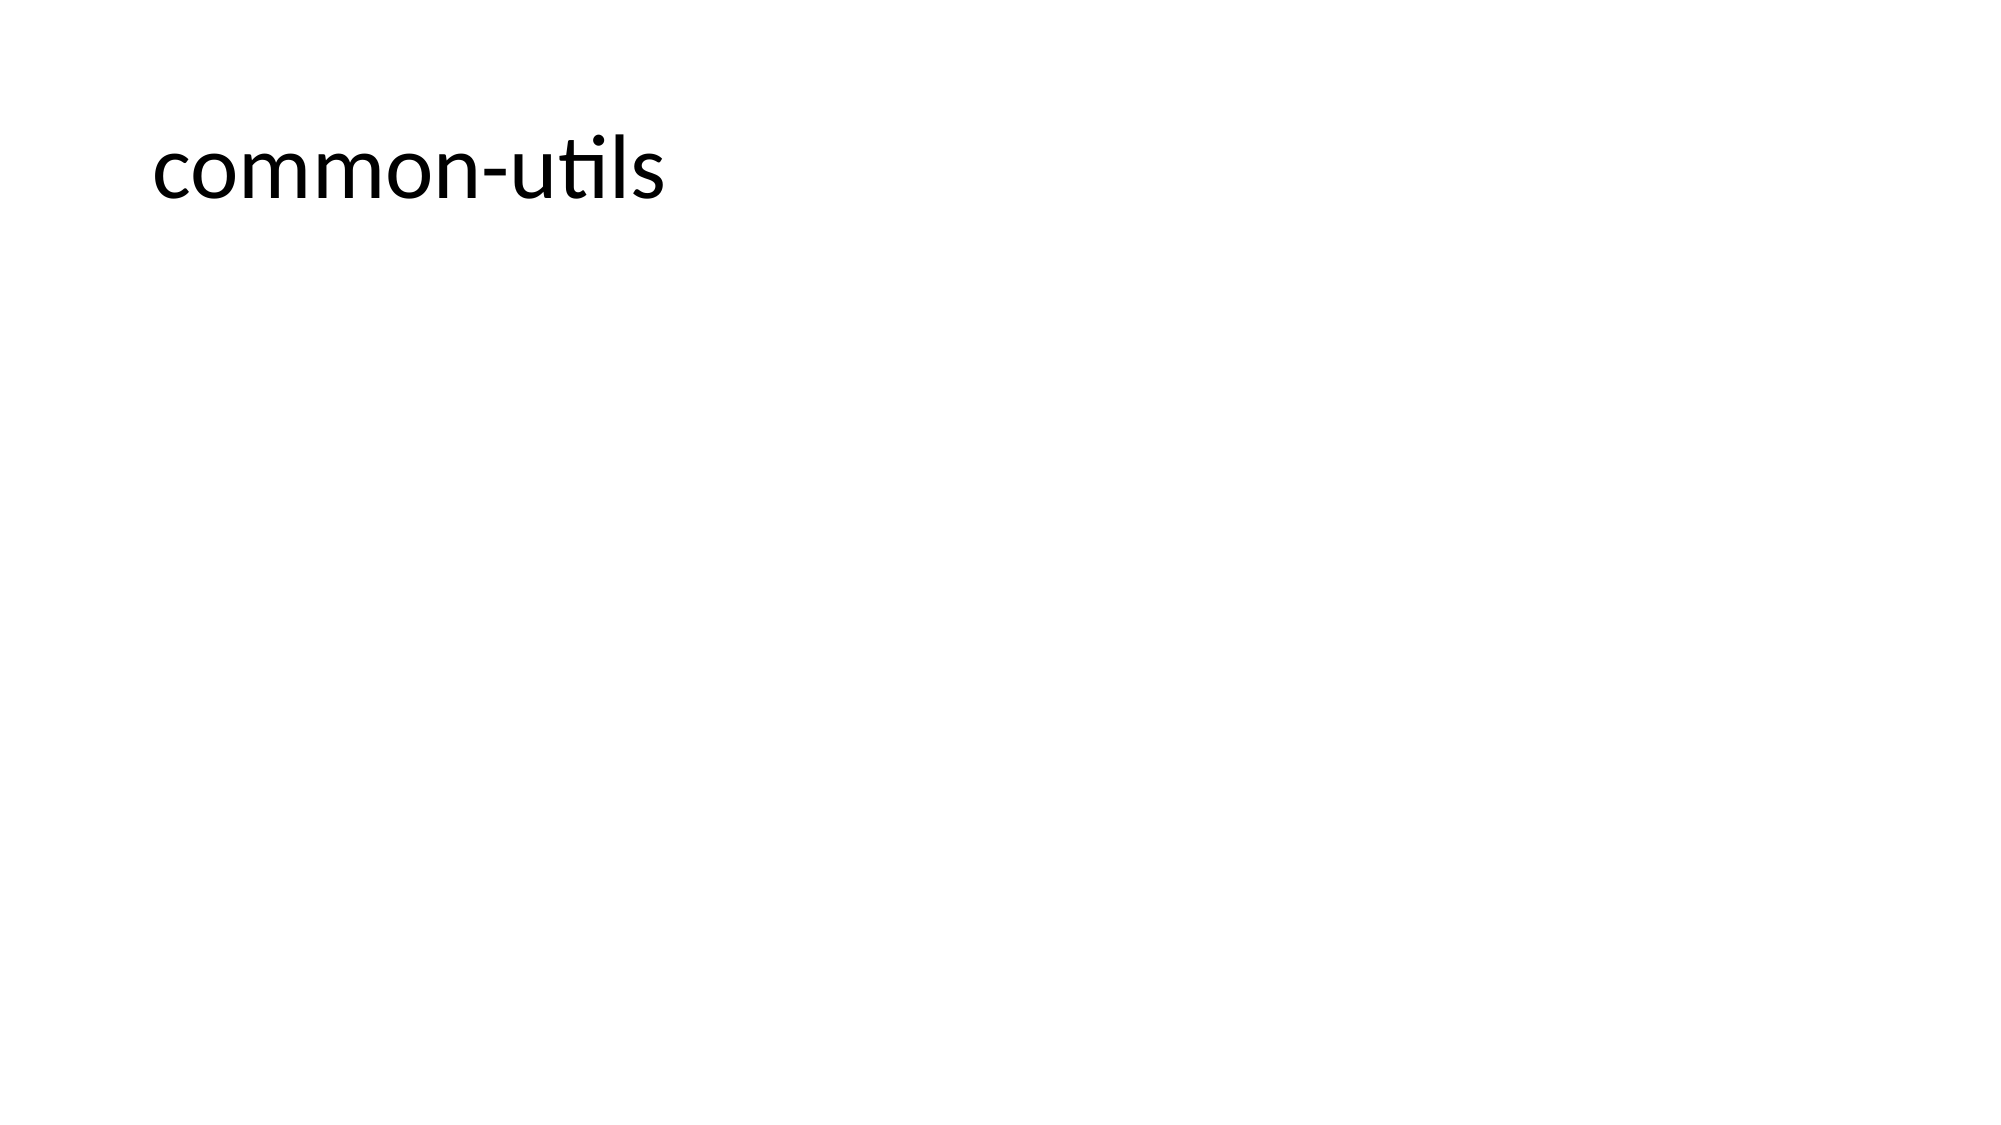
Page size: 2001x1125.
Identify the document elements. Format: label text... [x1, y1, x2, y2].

title common-utils [137, 59, 1863, 278]
